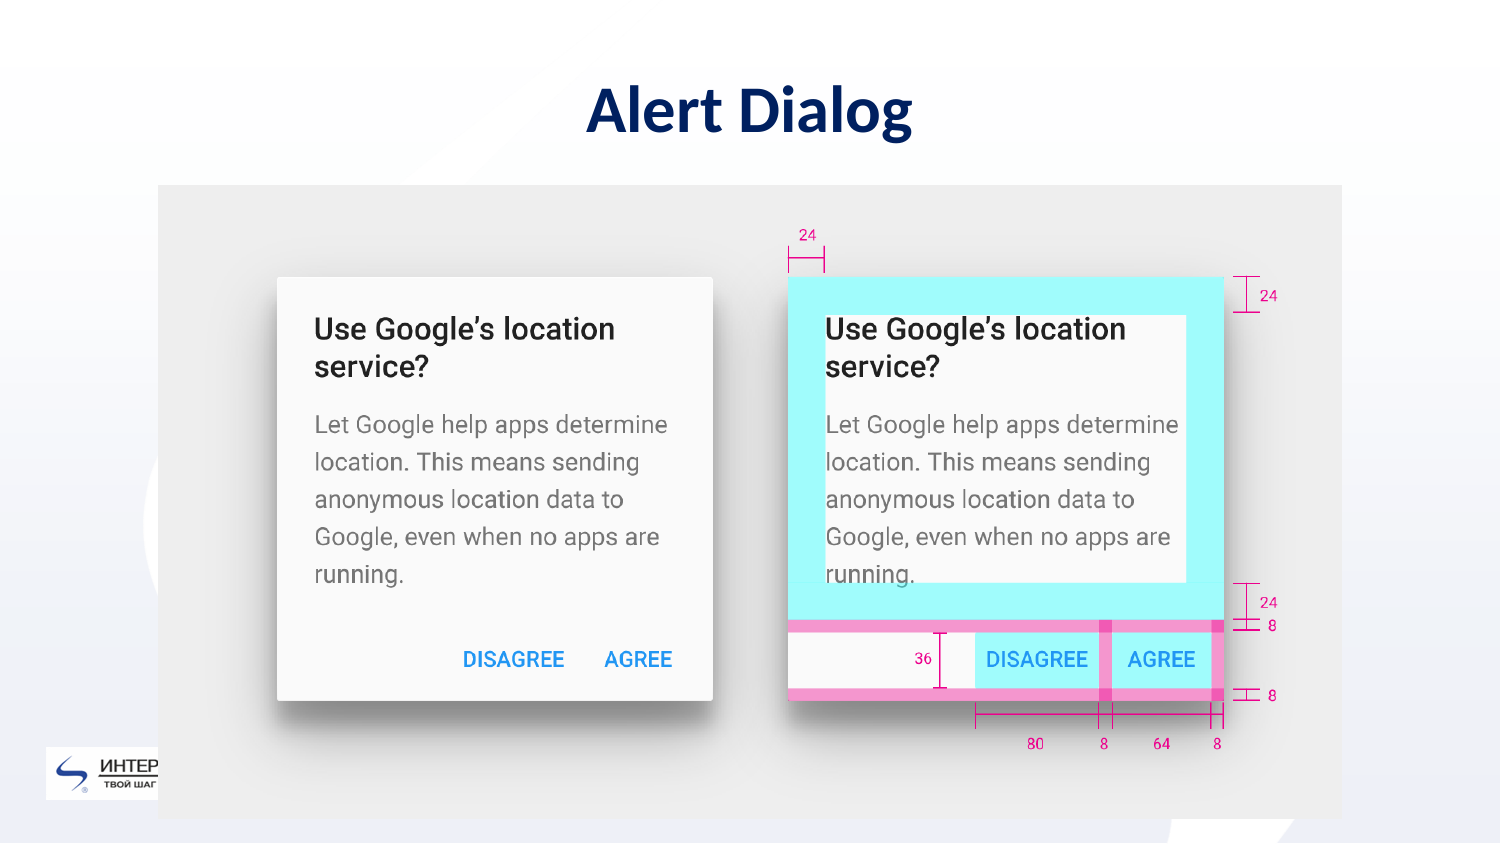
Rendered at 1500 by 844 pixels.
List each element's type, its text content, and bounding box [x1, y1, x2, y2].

text_box Alert Dialog [28, 39, 1472, 161]
picture [0, 0, 1500, 844]
